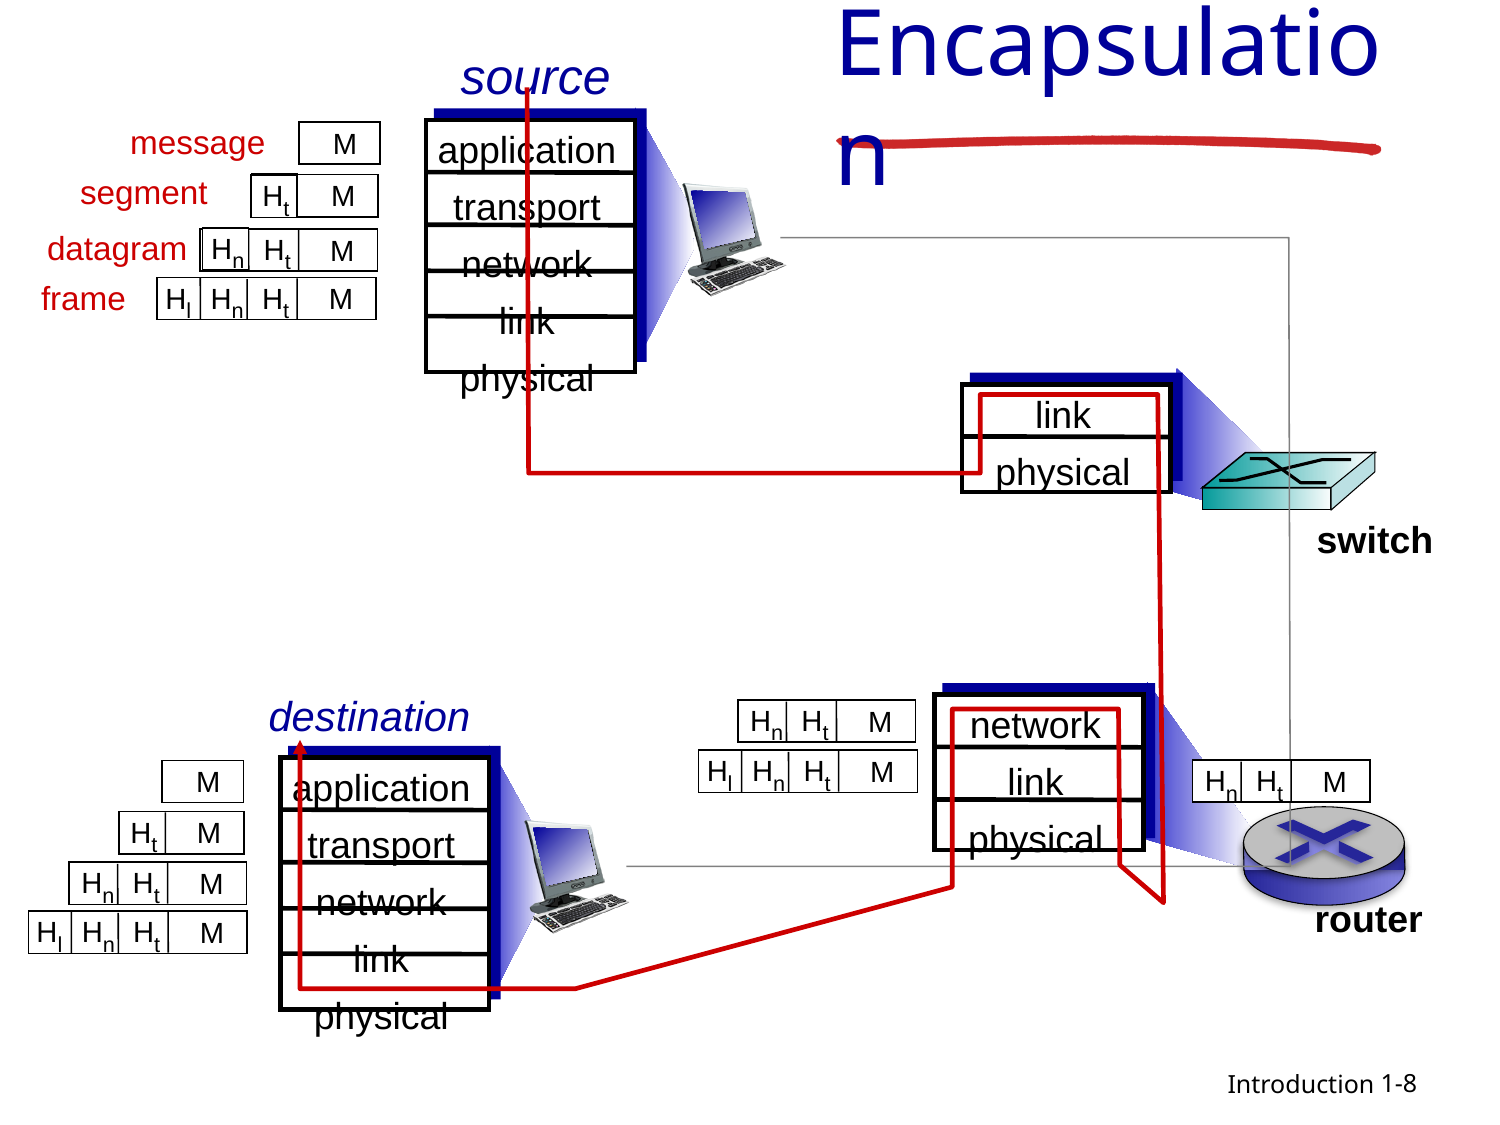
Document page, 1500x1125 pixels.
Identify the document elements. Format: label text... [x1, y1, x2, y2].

text_box application transport network link physical [529, 317, 636, 407]
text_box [927, 682, 1156, 854]
text_box router [1299, 887, 1438, 948]
text_box destination [253, 682, 319, 747]
title Encapsulation [819, 0, 1444, 188]
text_box message [115, 113, 281, 169]
text_box [293, 87, 1164, 989]
text_box [528, 108, 647, 362]
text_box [1192, 755, 1391, 806]
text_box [678, 178, 812, 306]
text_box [257, 228, 399, 273]
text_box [202, 223, 253, 272]
text_box [433, 108, 519, 114]
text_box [521, 815, 654, 943]
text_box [24, 755, 268, 957]
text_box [153, 272, 397, 324]
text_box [250, 170, 400, 221]
text_box segment [65, 163, 223, 219]
text_box application transport network link physical [418, 114, 517, 397]
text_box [954, 372, 1183, 494]
text_box frame [26, 269, 141, 325]
text_box [722, 237, 1291, 867]
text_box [1202, 451, 1376, 511]
text_box application transport network link physical [528, 272, 636, 316]
picture [833, 130, 1387, 161]
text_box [289, 117, 401, 168]
text_box switch [1301, 508, 1449, 568]
text_box [288, 745, 296, 752]
text_box datagram [32, 219, 203, 274]
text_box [694, 695, 939, 796]
text_box [490, 989, 501, 1000]
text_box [1243, 806, 1406, 906]
text_box application transport network link physical [528, 114, 636, 271]
text_box [647, 129, 675, 342]
text_box application transport network link physical [273, 752, 490, 1045]
text_box source [445, 36, 626, 108]
footer Introduction [914, 1060, 1391, 1109]
slide_number 1-8 [1365, 1059, 1477, 1106]
